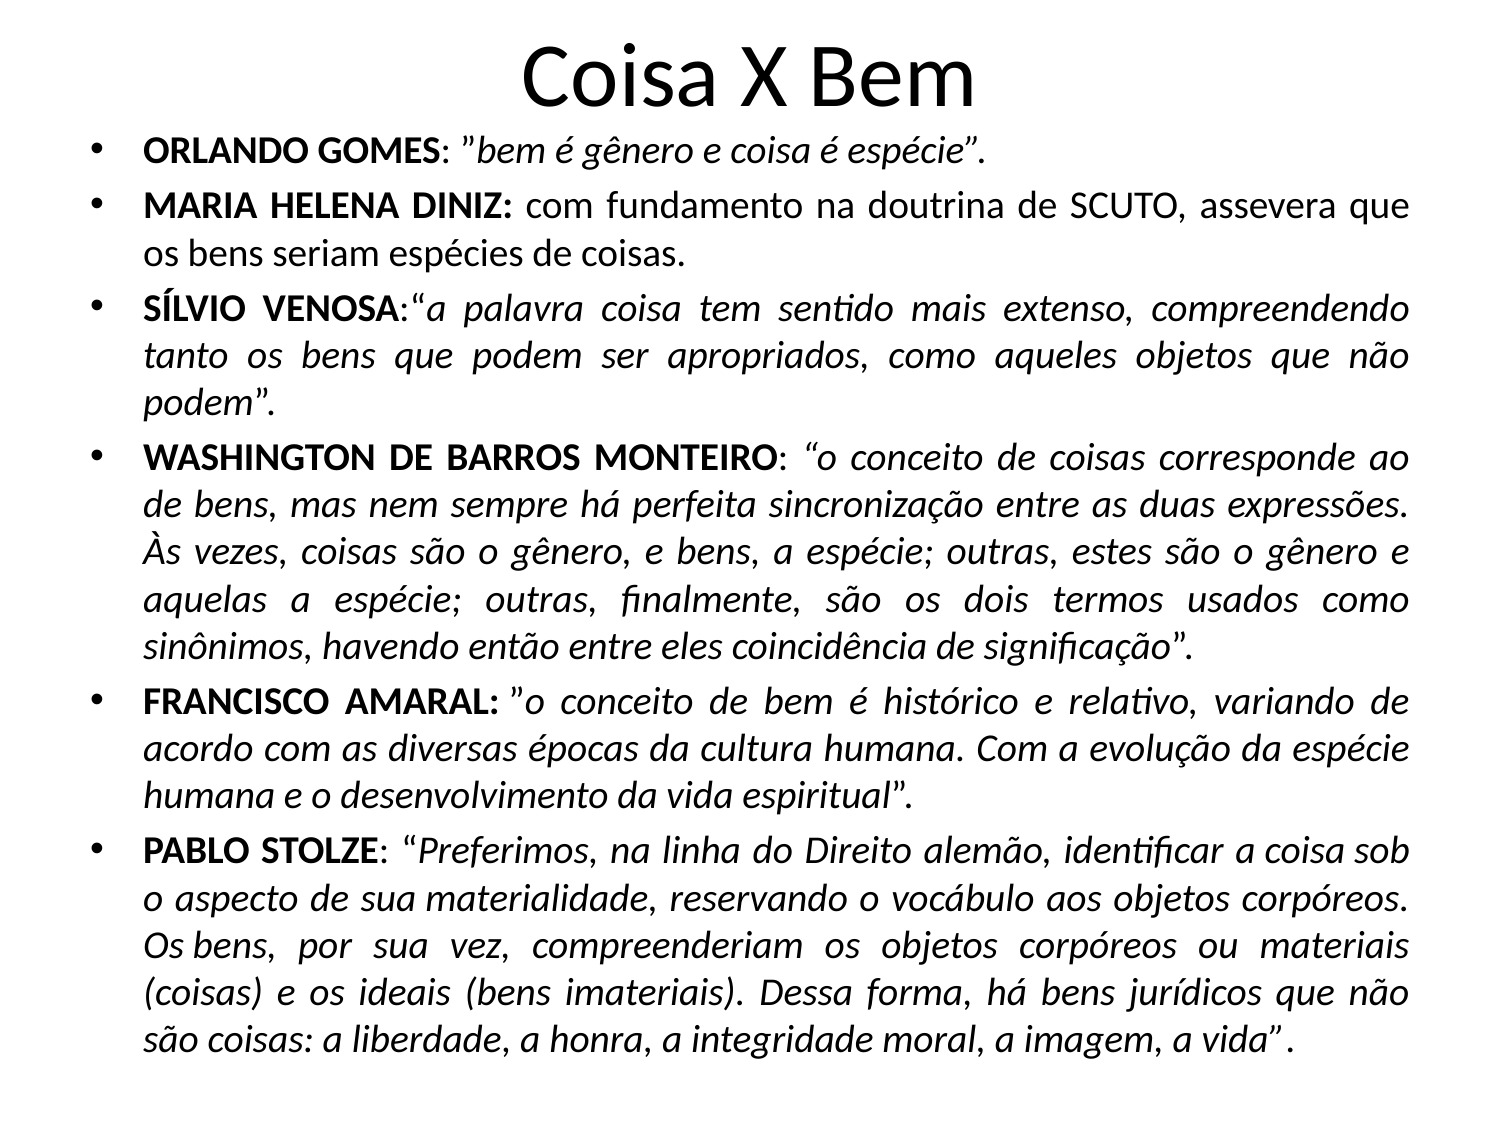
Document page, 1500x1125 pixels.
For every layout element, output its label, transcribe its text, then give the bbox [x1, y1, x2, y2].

list ORLANDO GOMES: ”bem é gênero e coisa é espécie”. MARIA HELENA DINIZ: com fundamento na doutrina de SCUTO, assevera que os bens seriam espécies de coisas. SÍLVIO VENOSA:“a palavra coisa tem sentido mais extenso, compreendendo tanto os bens que podem ser apropriados, como aqueles objetos que não podem”. WASHINGTON DE BARROS MONTEIRO: “o conceito de coisas corresponde ao de bens, mas nem sempre há perfeita sincronização entre as duas expressões. Às vezes, coisas são o gênero, e bens, a espécie; outras, estes são o gênero e aquelas a espécie; outras, finalmente, são os dois termos usados como sinônimos, havendo então entre eles coincidência de significação”. FRANCISCO AMARAL: ”o conceito de bem é histórico e relativo, variando de acordo com as diversas épocas da cultura humana. Com a evolução da espécie humana e o desenvolvimento da vida espiritual”. PABLO STOLZE: “Preferimos, na linha do Direito alemão, identificar a coisa sob o aspecto de sua materialidade, reservando o vocábulo aos objetos corpóreos. Os bens, por sua vez, compreenderiam os objetos corpóreos ou materiais (coisas) e os ideais (bens imateriais). Dessa forma, há bens jurídicos que não são coisas: a liberdade, a honra, a integridade moral, a imagem, a vida”. [75, 117, 1425, 1090]
title Coisa X Bem [75, 0, 1425, 117]
